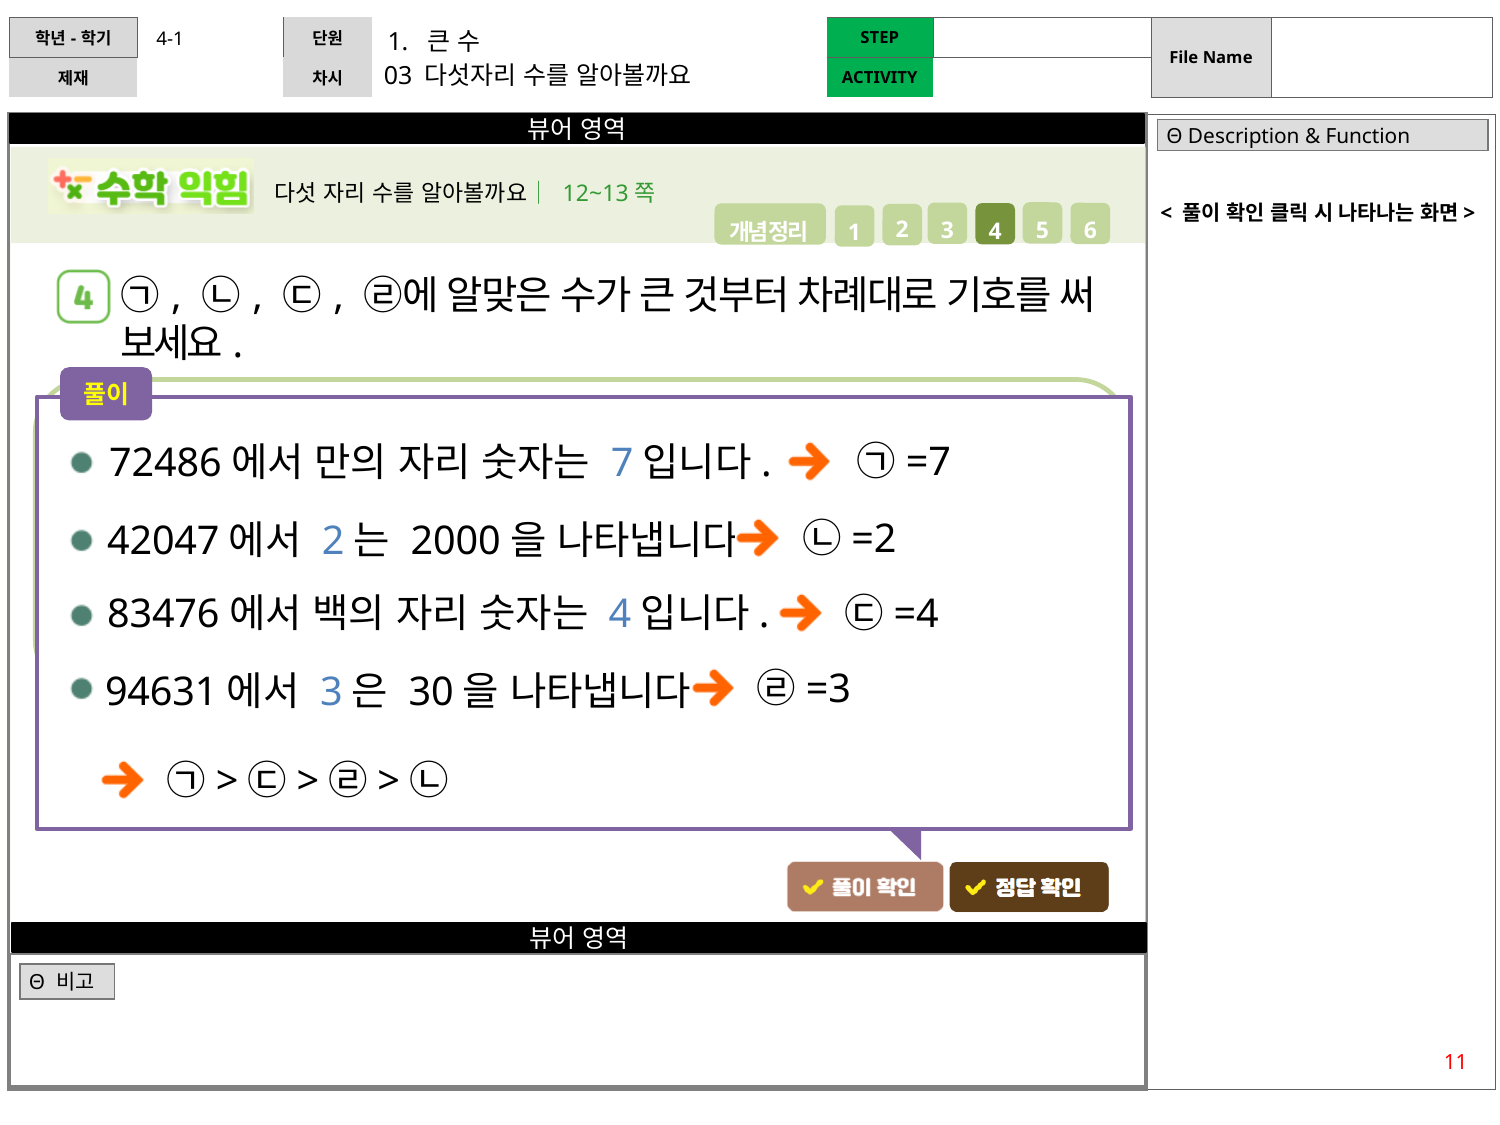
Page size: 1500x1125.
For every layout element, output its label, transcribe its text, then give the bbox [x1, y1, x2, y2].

text_box 6 [1068, 194, 1111, 251]
table_header Θ Description & Function [1158, 120, 1487, 150]
text_box 5 [1021, 194, 1069, 250]
text_box 03 다섯자리 수를 알아볼까요 [369, 52, 787, 98]
picture [735, 515, 781, 559]
text_box 다섯 자리 수를 알아볼까요│ 12~13쪽 [259, 171, 808, 214]
picture [786, 438, 832, 483]
text_box 1 [835, 196, 880, 253]
text_box 개념 정리 [714, 196, 835, 253]
text_box 4 [973, 195, 1021, 252]
picture [64, 597, 95, 631]
picture [100, 757, 146, 801]
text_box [36, 366, 1131, 861]
text_box 1. 큰 수 [372, 18, 828, 43]
picture [64, 444, 95, 478]
picture [778, 590, 824, 635]
picture [64, 670, 95, 704]
picture [51, 266, 114, 327]
text_box 4-1 [141, 18, 284, 55]
picture [691, 665, 736, 709]
text_box < 풀이 확인 클릭 시 나타나는 화면> [1145, 160, 1500, 295]
text_box 2 [880, 193, 928, 250]
picture [784, 861, 944, 913]
text_box 3 [925, 194, 976, 251]
text_box ㉠, ㉡, ㉢, ㉣에 알맞은 수가 큰 것부터 차례대로 기호를 써 보세요. [105, 263, 1109, 365]
picture [64, 522, 95, 556]
picture [948, 861, 1111, 913]
picture [48, 158, 254, 214]
